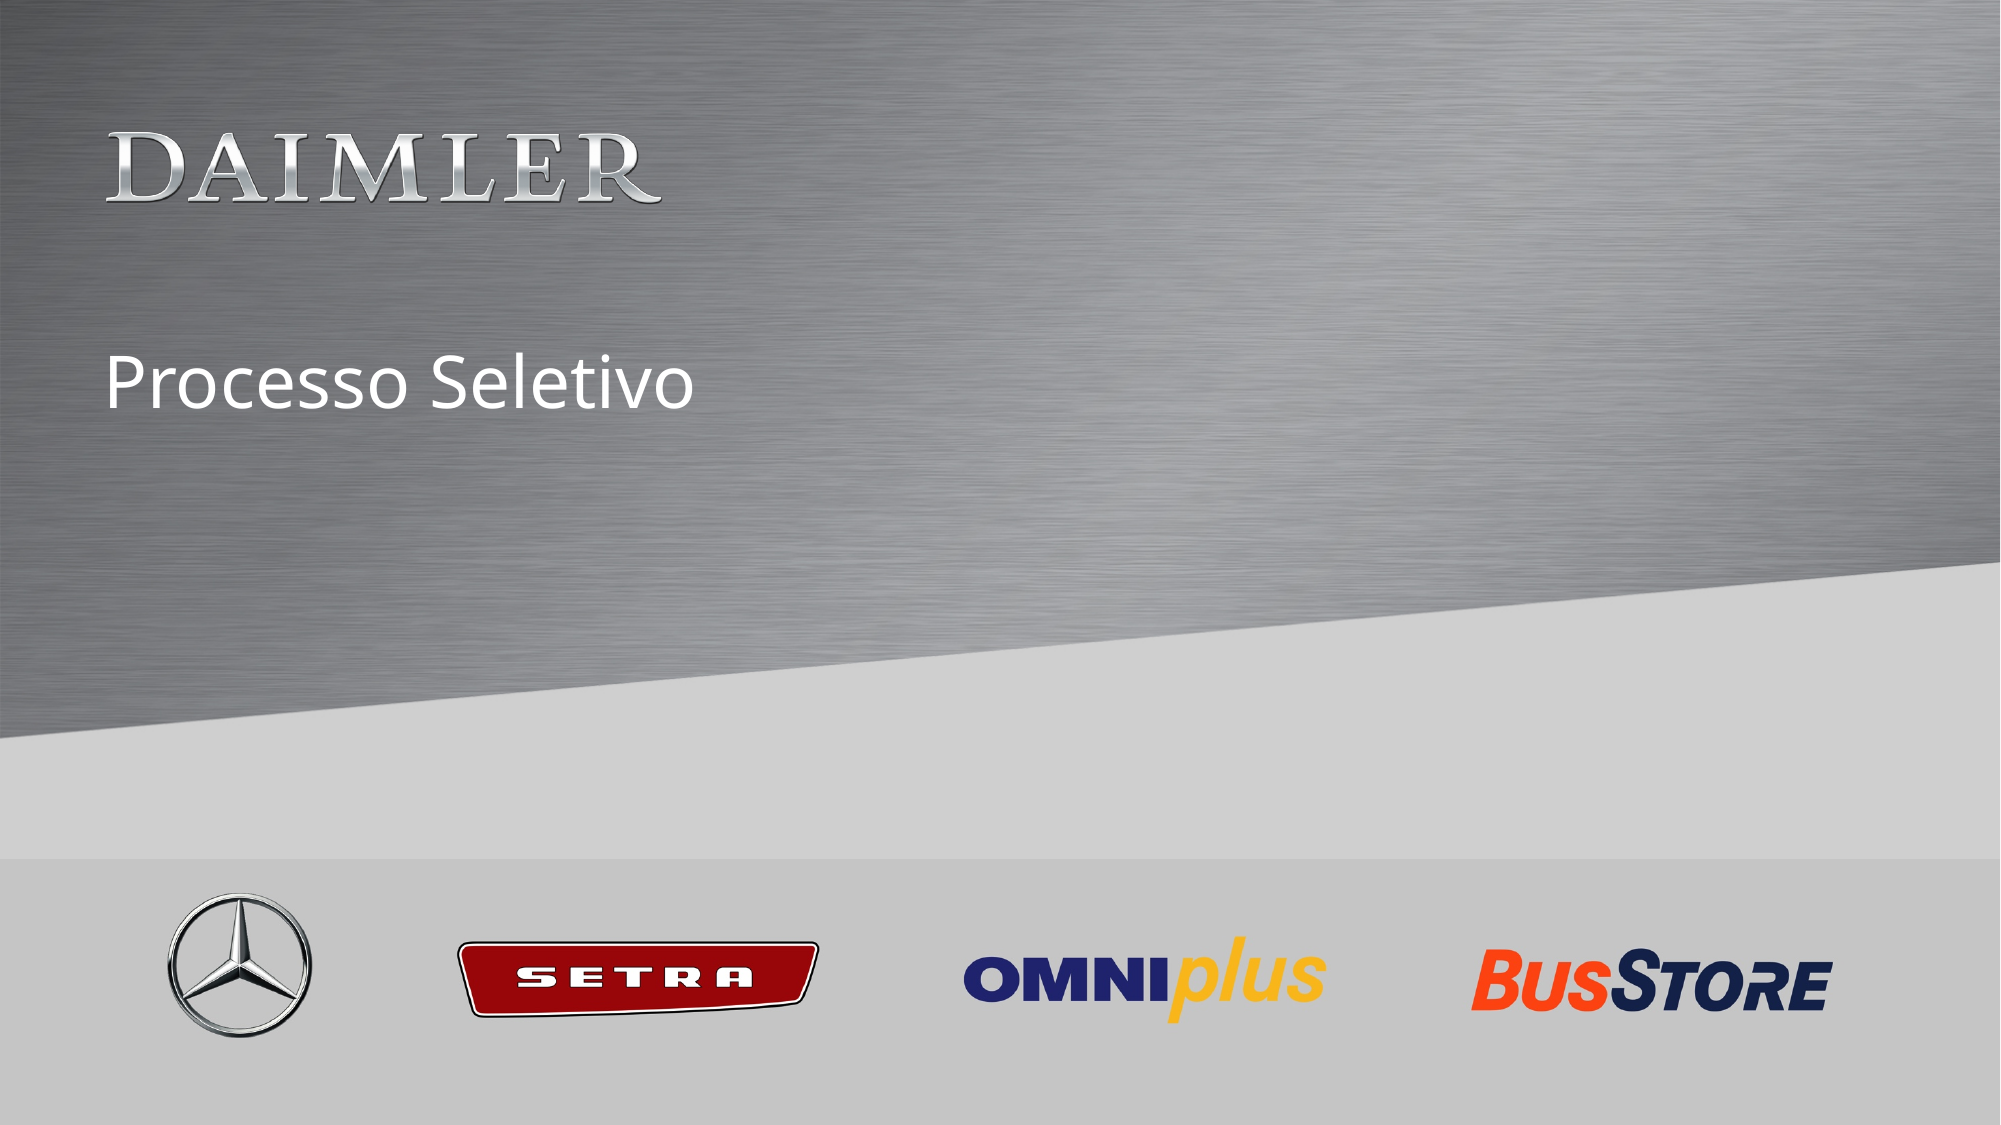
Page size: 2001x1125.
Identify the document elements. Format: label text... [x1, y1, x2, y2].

picture [0, 0, 2001, 1125]
title Processo Seletivo [103, 335, 1897, 725]
